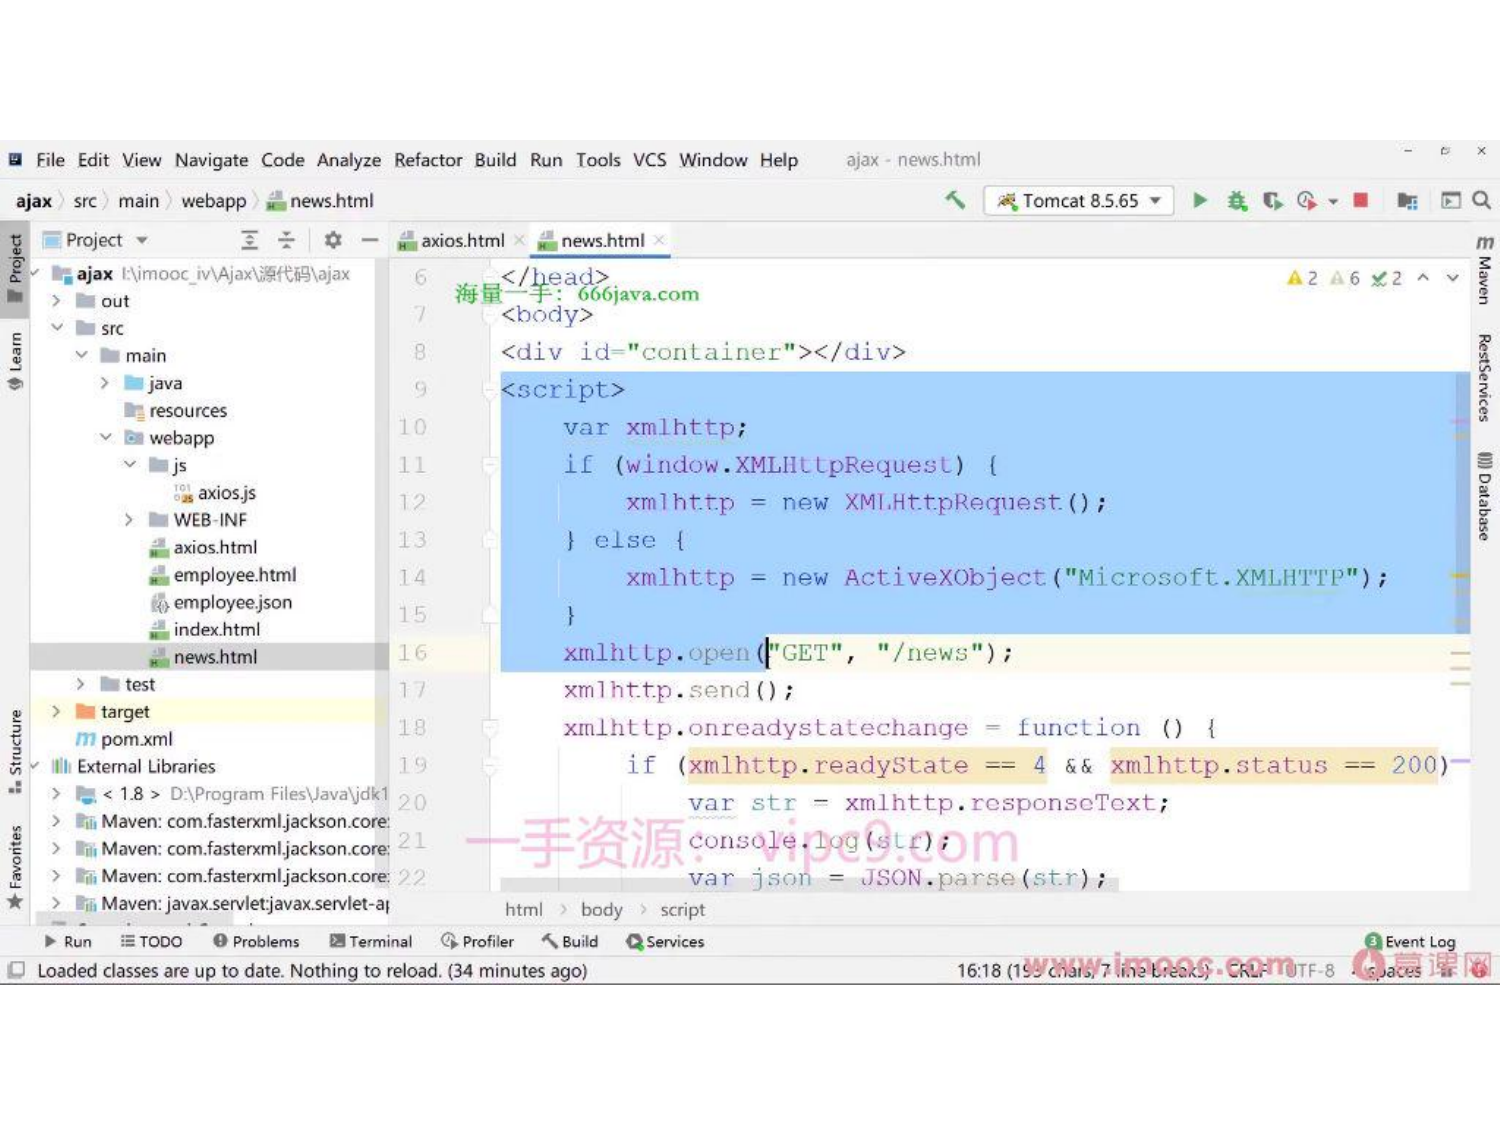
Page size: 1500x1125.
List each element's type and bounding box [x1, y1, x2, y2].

picture [0, 140, 1500, 985]
